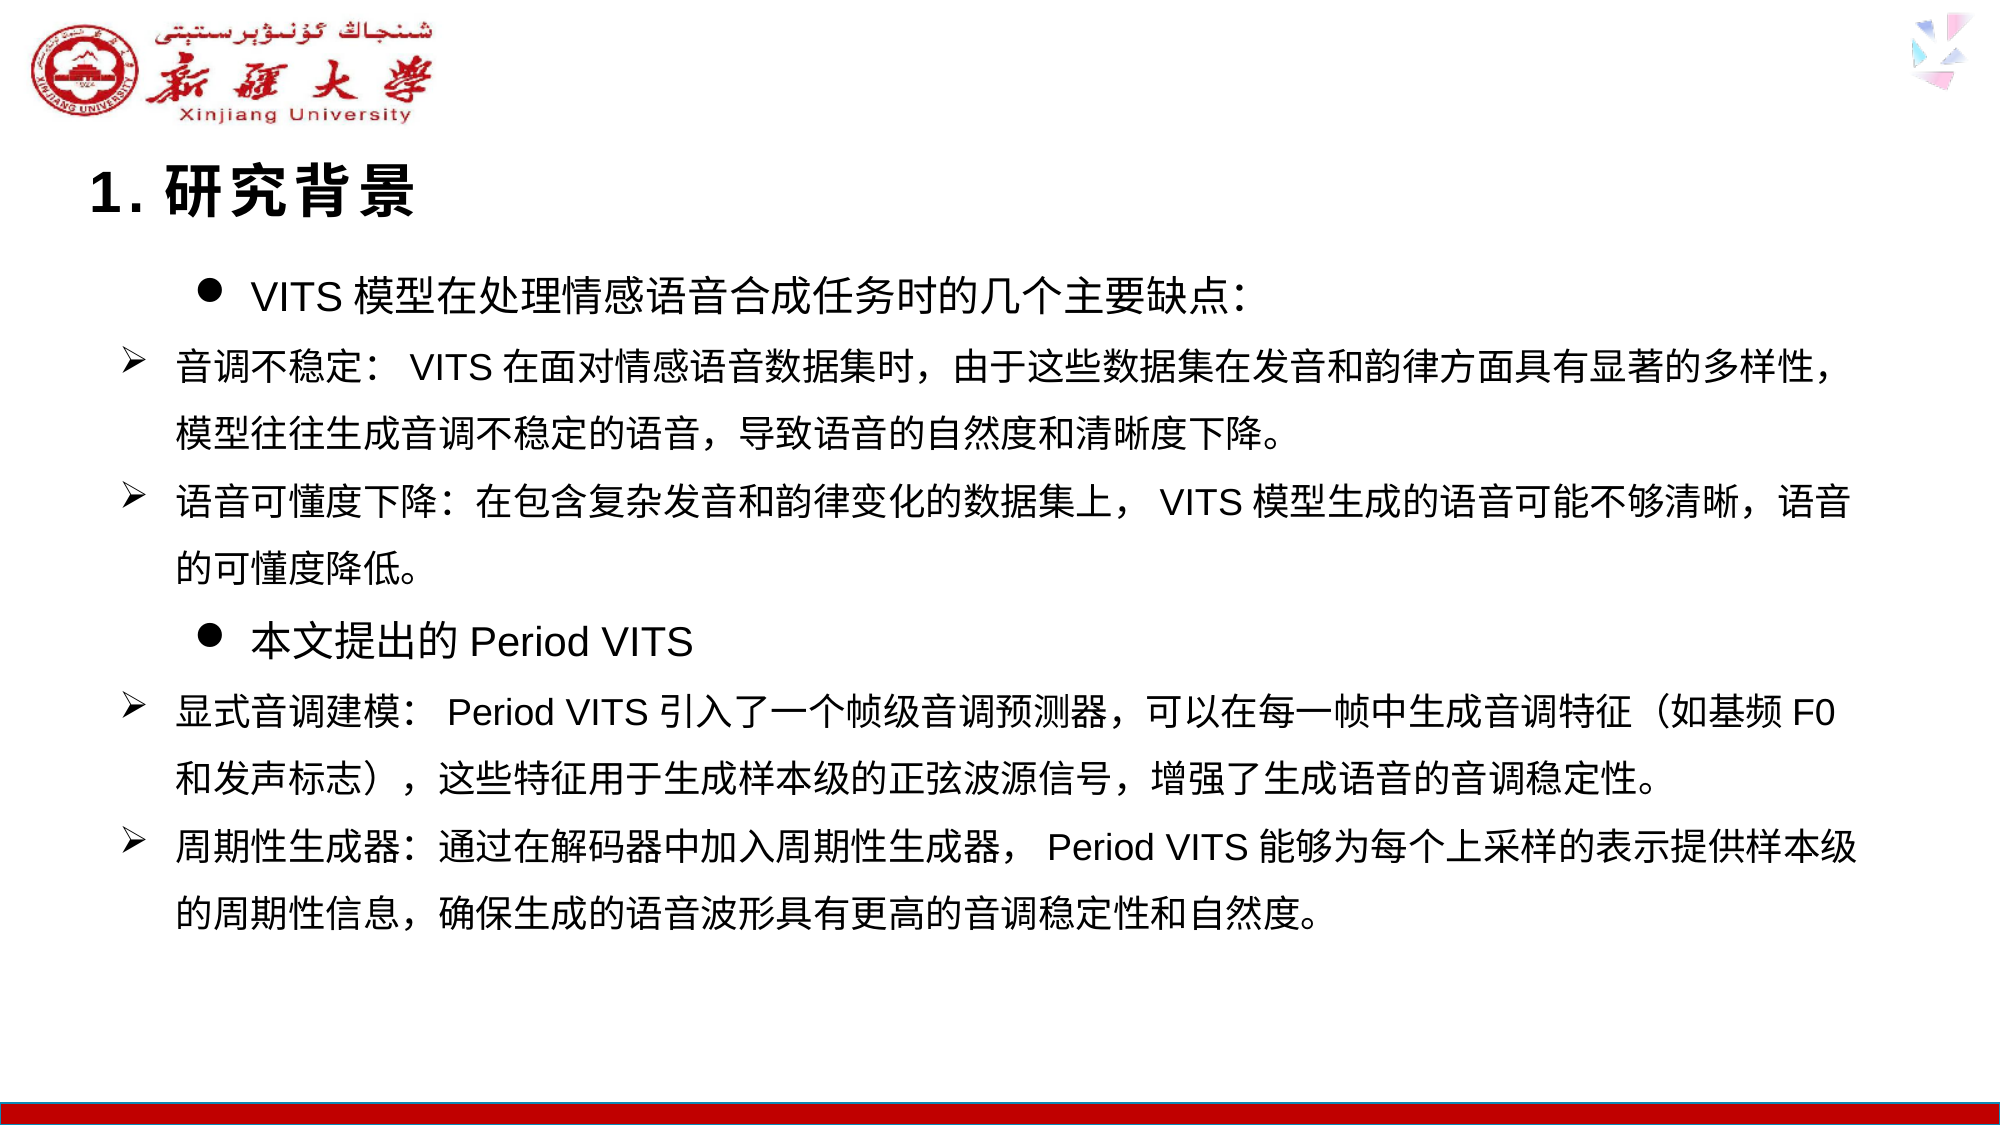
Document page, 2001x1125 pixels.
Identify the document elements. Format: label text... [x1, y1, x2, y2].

picture [1881, 0, 2000, 101]
text_box [0, 1102, 2000, 1125]
text_box VITS模型在处理情感语音合成任务时的几个主要缺点： 音调不稳定：VITS在面对情感语音数据集时，由于这些数据集在发音和韵律方面具有显著的多样性，模型往往生成音调不稳定的语音，导致语音的自然度和清晰度下降。 语音可懂度下降：在包含复杂发音和韵律变化的数据集上，VITS模型生成的语音可能不够清晰，语音的可懂度降低。 本文提出的Period VITS 显式音调建模：Period VITS引入了一个帧级音调预测器，可以在每一帧中生成音调特征（如基频F0和发声标志），这些特征用于生成样本级的正弦波源信号，增强了生成语音的音调稳定性。 周期性生成器：通过在解码器中加入周期性生成器，Period VITS能够为每个上采样的表示提供样本级的周期性信息，确保生成的语音波形具有更高的音调稳定性和自然度。 [104, 237, 1883, 1052]
text_box 1.研究背景 [74, 130, 1875, 247]
picture [0, 0, 482, 143]
